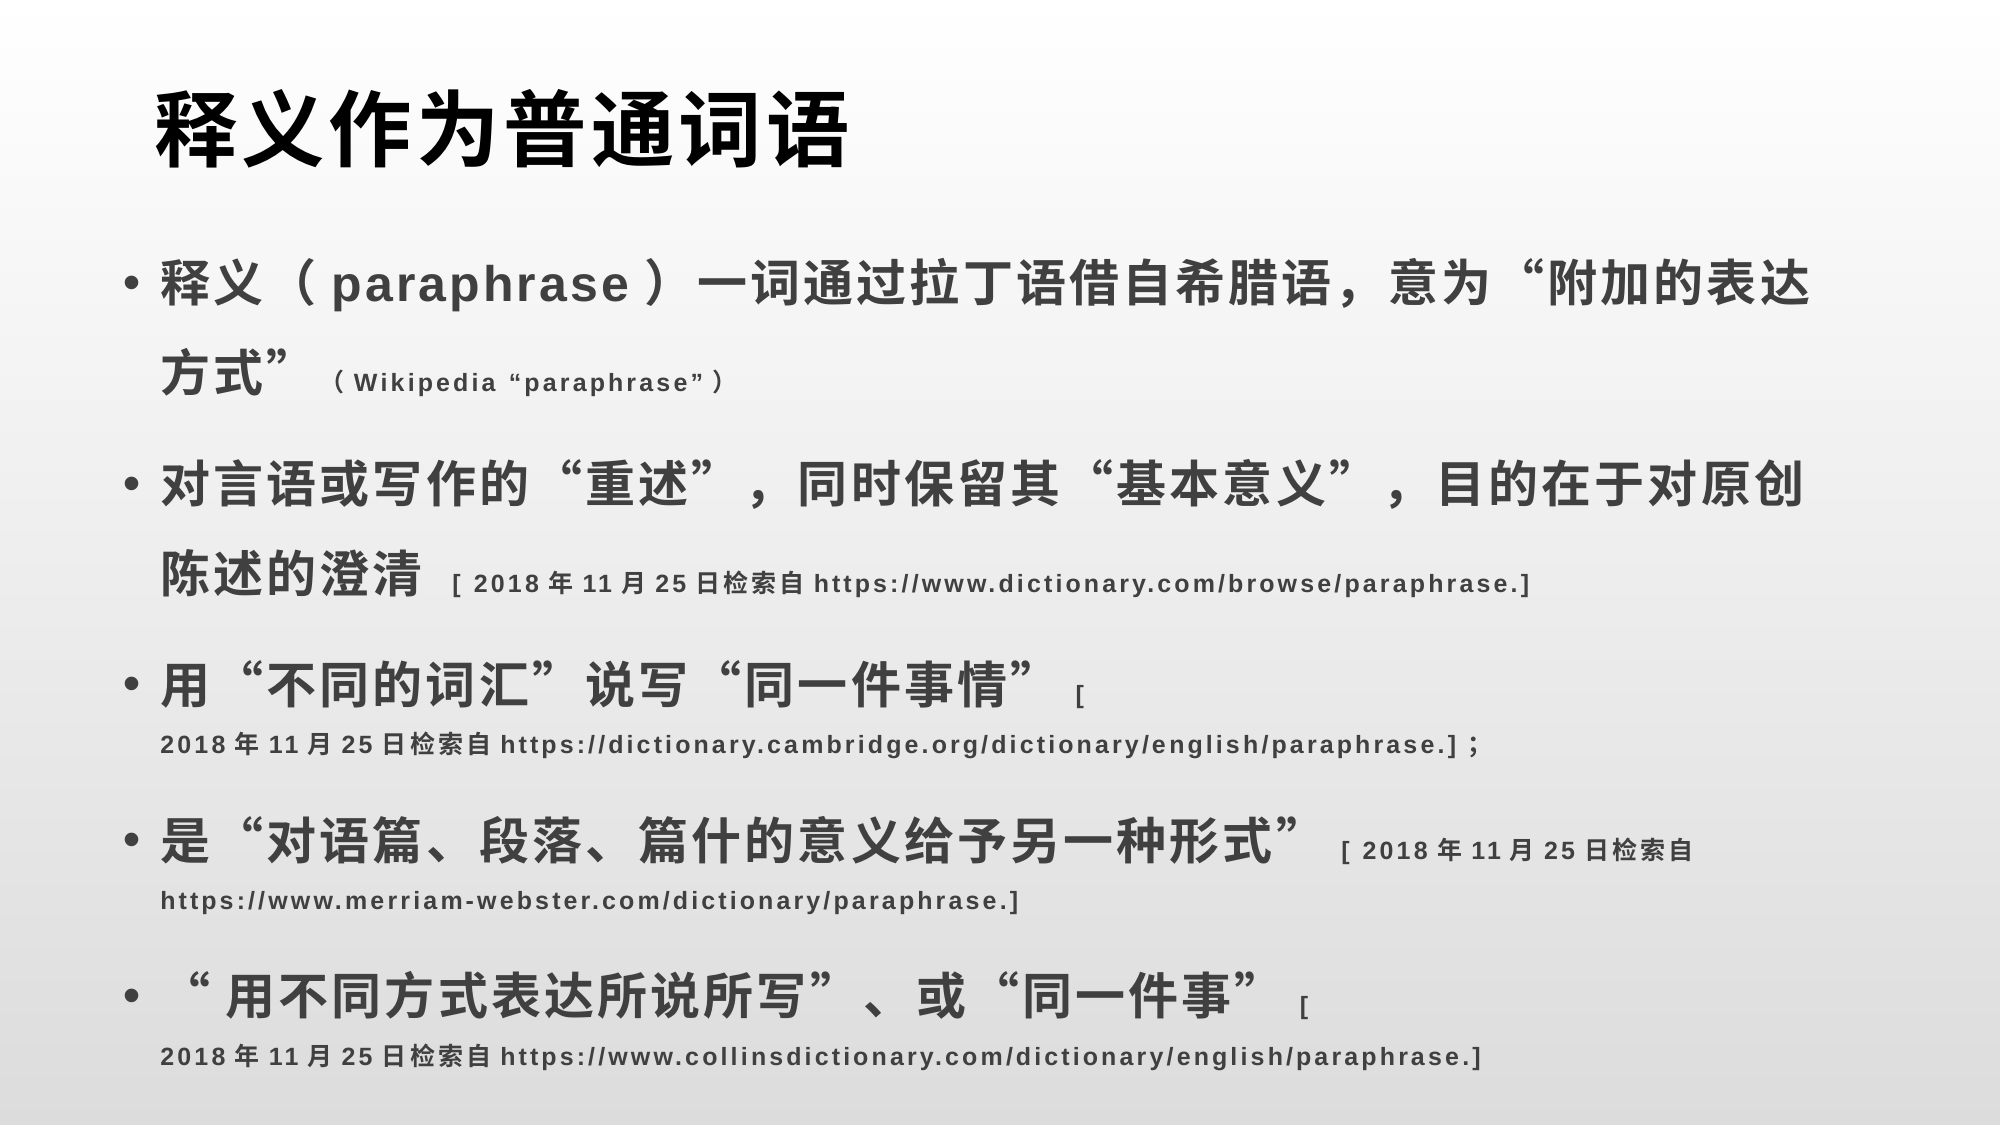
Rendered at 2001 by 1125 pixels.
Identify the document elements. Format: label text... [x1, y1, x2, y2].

title 释义作为普通词语 [137, 59, 1863, 195]
list 释义（paraphrase）一词通过拉丁语借自希腊语，意为“附加的表达方式”（Wikipedia “paraphrase”） 对言语或写作的“重述”，同时保留其“基本意义”，目的在于对原创陈述的澄清 [ 2018年11月25日检索自https://www.dictionary.com/browse/paraphrase.] 用“不同的词汇”说写“同一件事情”[ 2018年11月25日检索自https://dictionary.cambridge.org/dictionary/english/paraphrase.]； 是“对语篇、段落、篇什的意义给予另一种形式”[ 2018年11月25日检索自https://www.merriam-webster.com/dictionary/paraphrase.] “用不同方式表达所说所写”、或“同一件事”[ 2018年11月25日检索自https://www.collinsdictionary.com/dictionary/english/paraphrase.] [106, 221, 1832, 1085]
